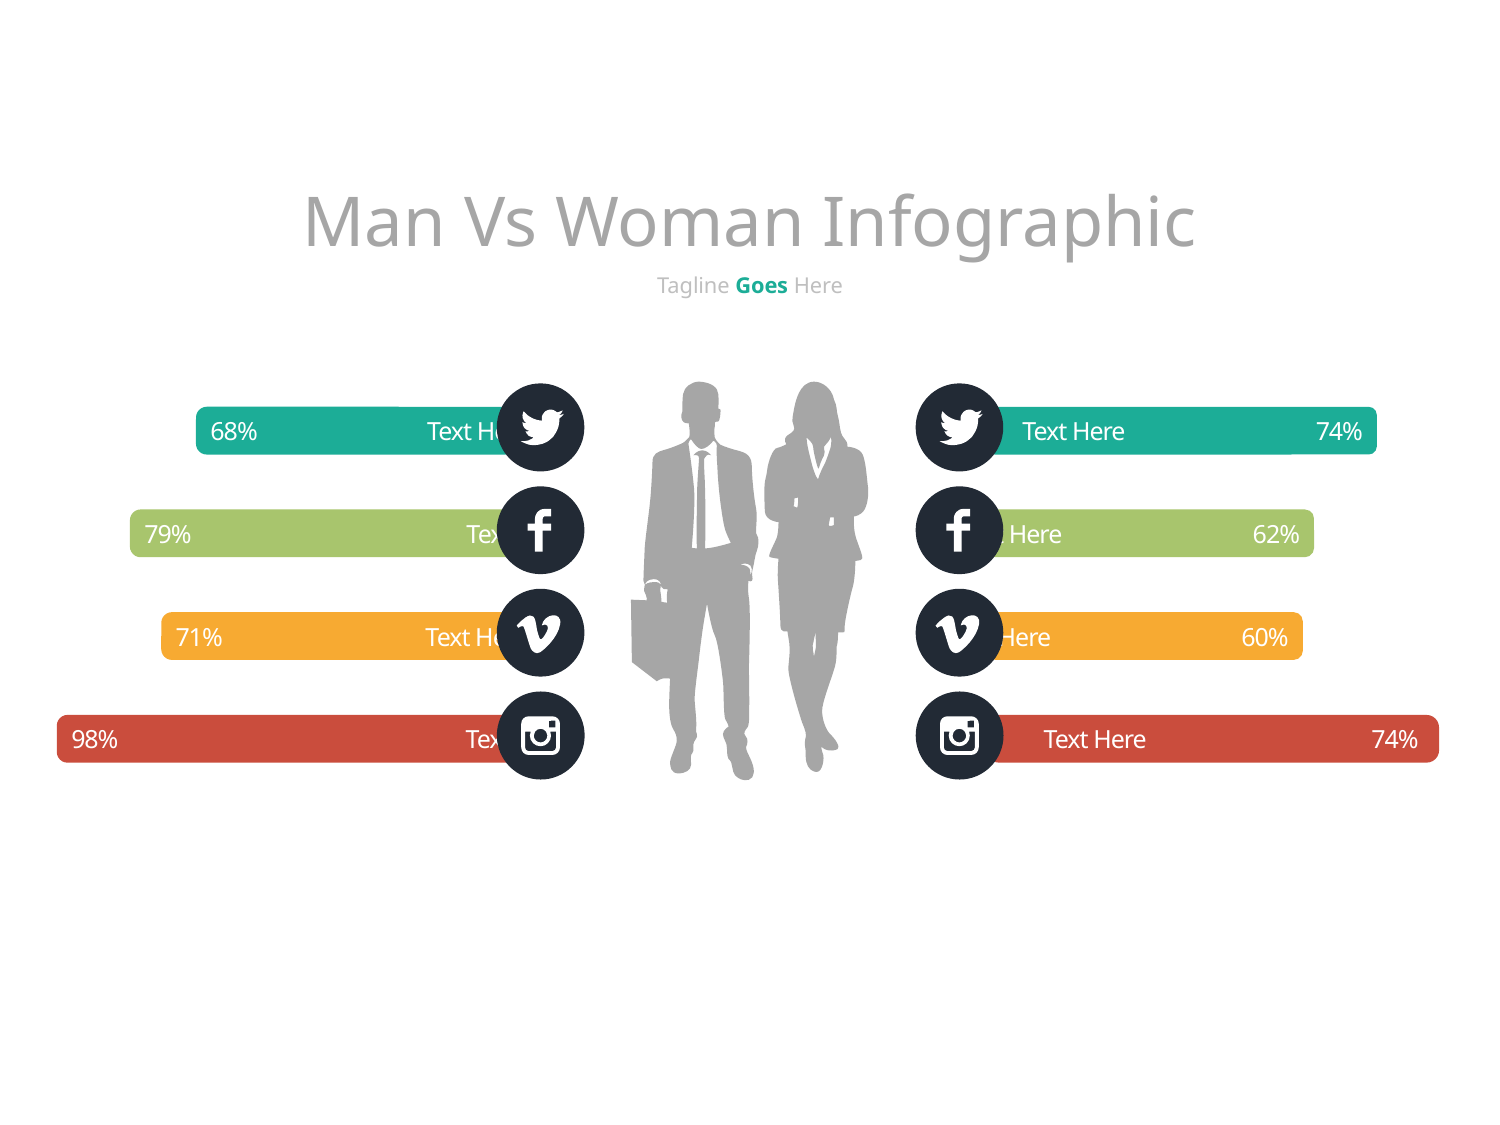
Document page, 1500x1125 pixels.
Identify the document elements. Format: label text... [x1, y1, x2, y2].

text_box Man Vs Woman Infographic [288, 170, 1212, 268]
text_box Text Here 60% [1004, 611, 1304, 661]
text_box Text Here 74% [1004, 405, 1378, 456]
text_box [496, 486, 585, 575]
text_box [915, 383, 1004, 472]
text_box Text Here 74% [1004, 713, 1441, 764]
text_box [496, 383, 585, 472]
text_box 98% Text Here [55, 713, 496, 764]
text_box 79% Text Here [128, 508, 496, 559]
text_box [630, 381, 759, 781]
text_box Tagline Goes Here [642, 264, 858, 306]
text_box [496, 588, 585, 677]
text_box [915, 486, 1004, 575]
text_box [915, 691, 1004, 780]
text_box 71% Text Here [160, 611, 496, 661]
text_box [496, 691, 585, 780]
text_box 68% Text Here [194, 405, 496, 456]
text_box Text Here 62% [1004, 508, 1316, 559]
text_box [764, 381, 869, 772]
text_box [915, 588, 1004, 677]
